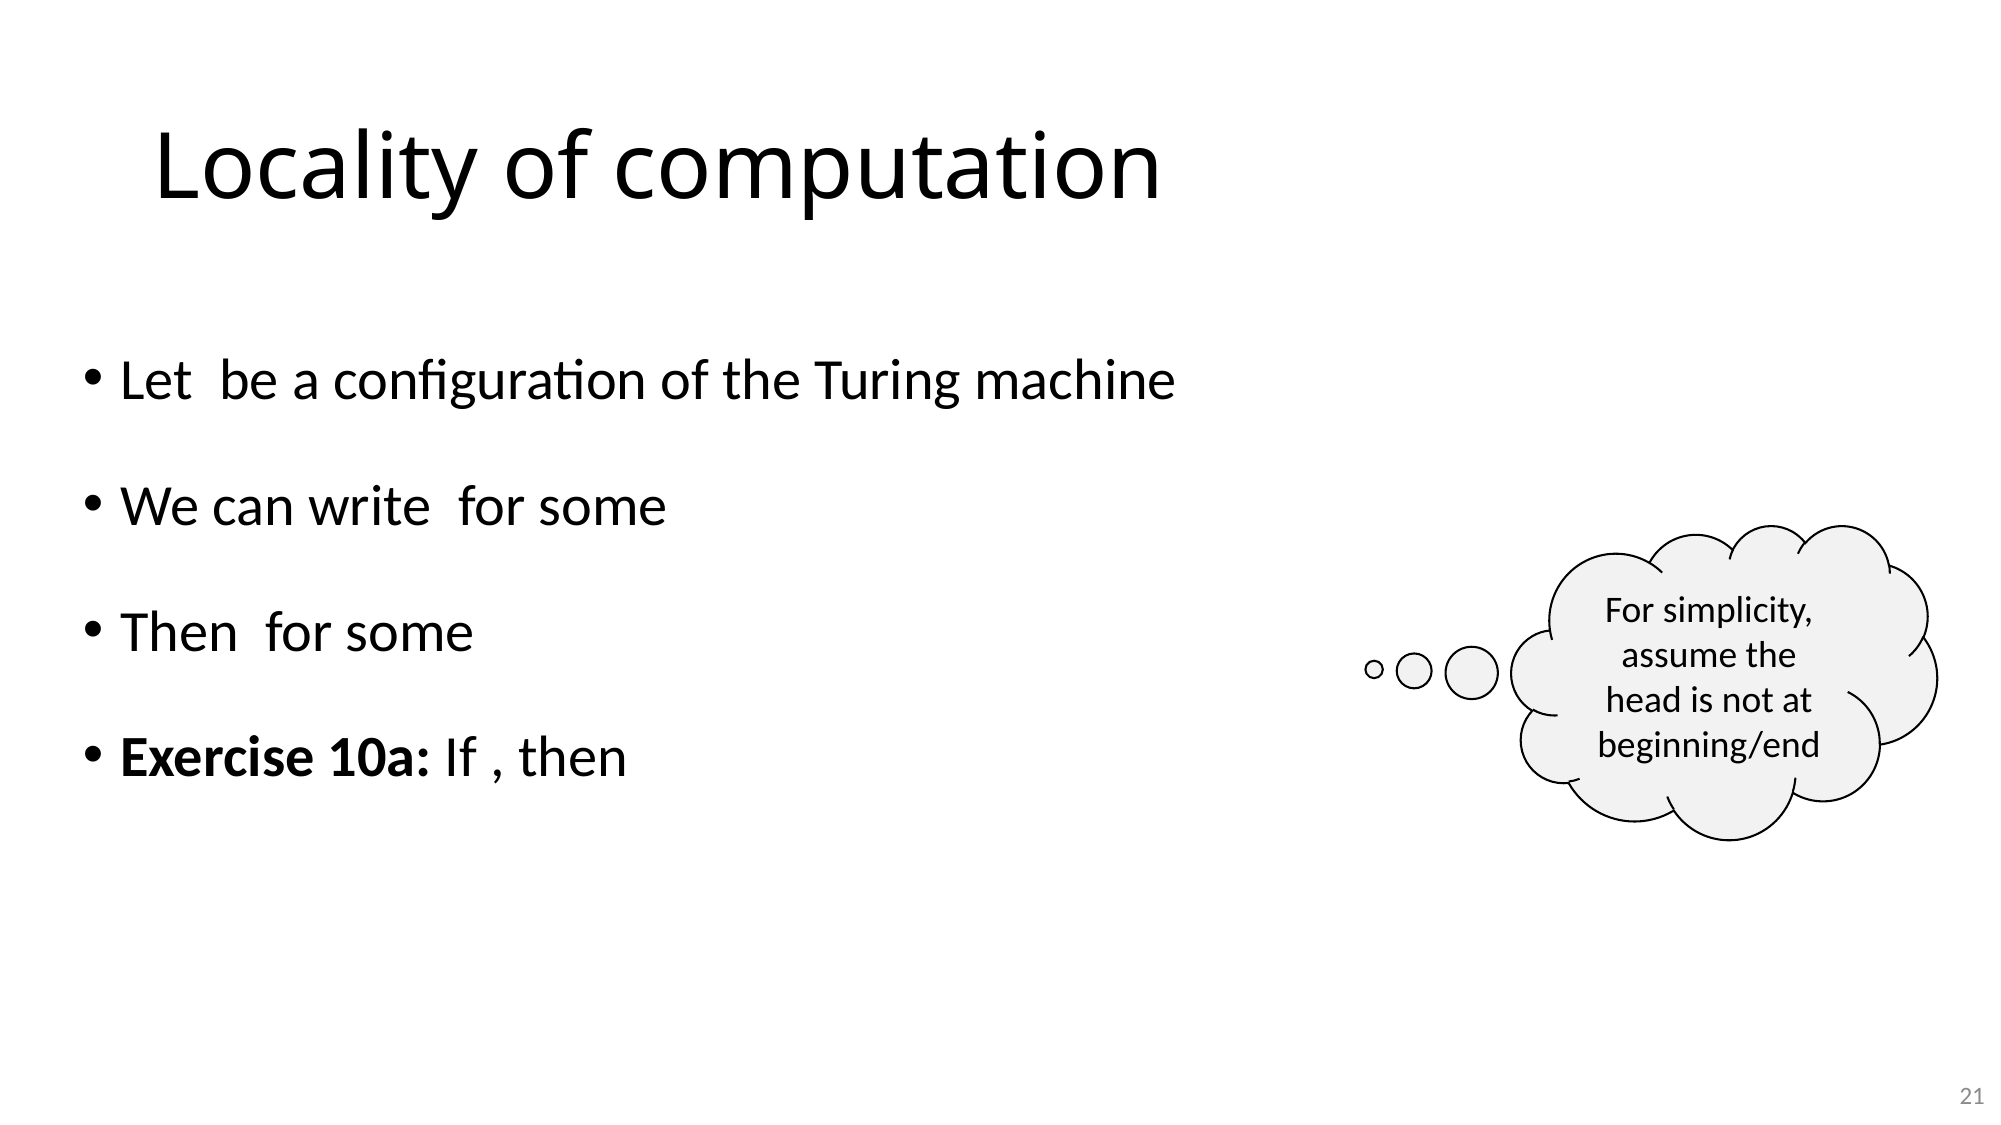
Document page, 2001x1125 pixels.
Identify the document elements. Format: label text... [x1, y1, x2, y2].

title Locality of computation [137, 59, 1863, 278]
text_box For simplicity, assume the head is not at beginning/end [1444, 645, 1499, 701]
text_box For simplicity, assume the head is not at beginning/end [1395, 652, 1433, 690]
slide_number 21 [1550, 1064, 2000, 1125]
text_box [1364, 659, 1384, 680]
text_box For simplicity, assume the head is not at beginning/end [1510, 525, 1939, 842]
